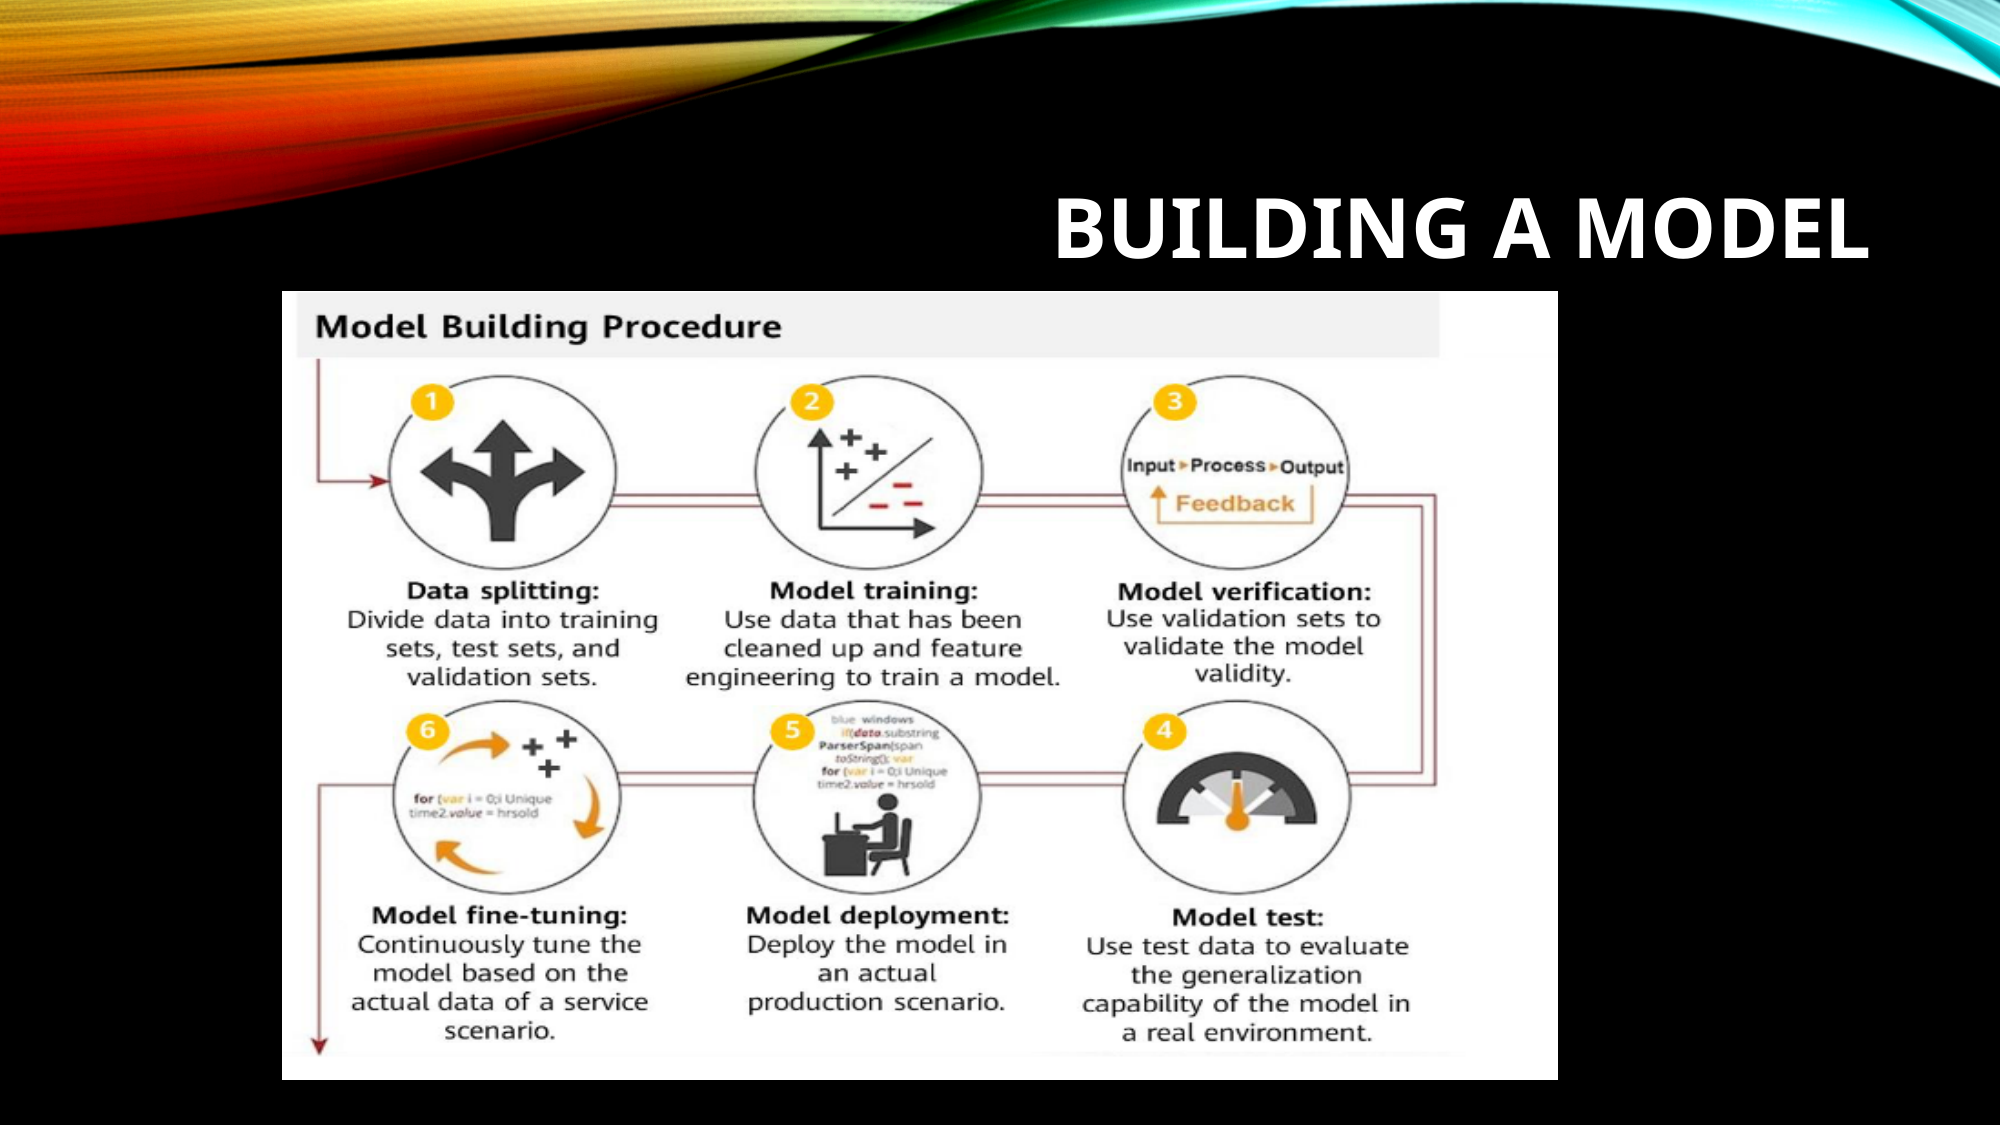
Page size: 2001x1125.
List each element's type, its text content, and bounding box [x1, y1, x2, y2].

picture [281, 291, 1558, 1080]
title BUILDING A MODEL [474, 125, 1888, 338]
picture [0, 0, 2000, 237]
